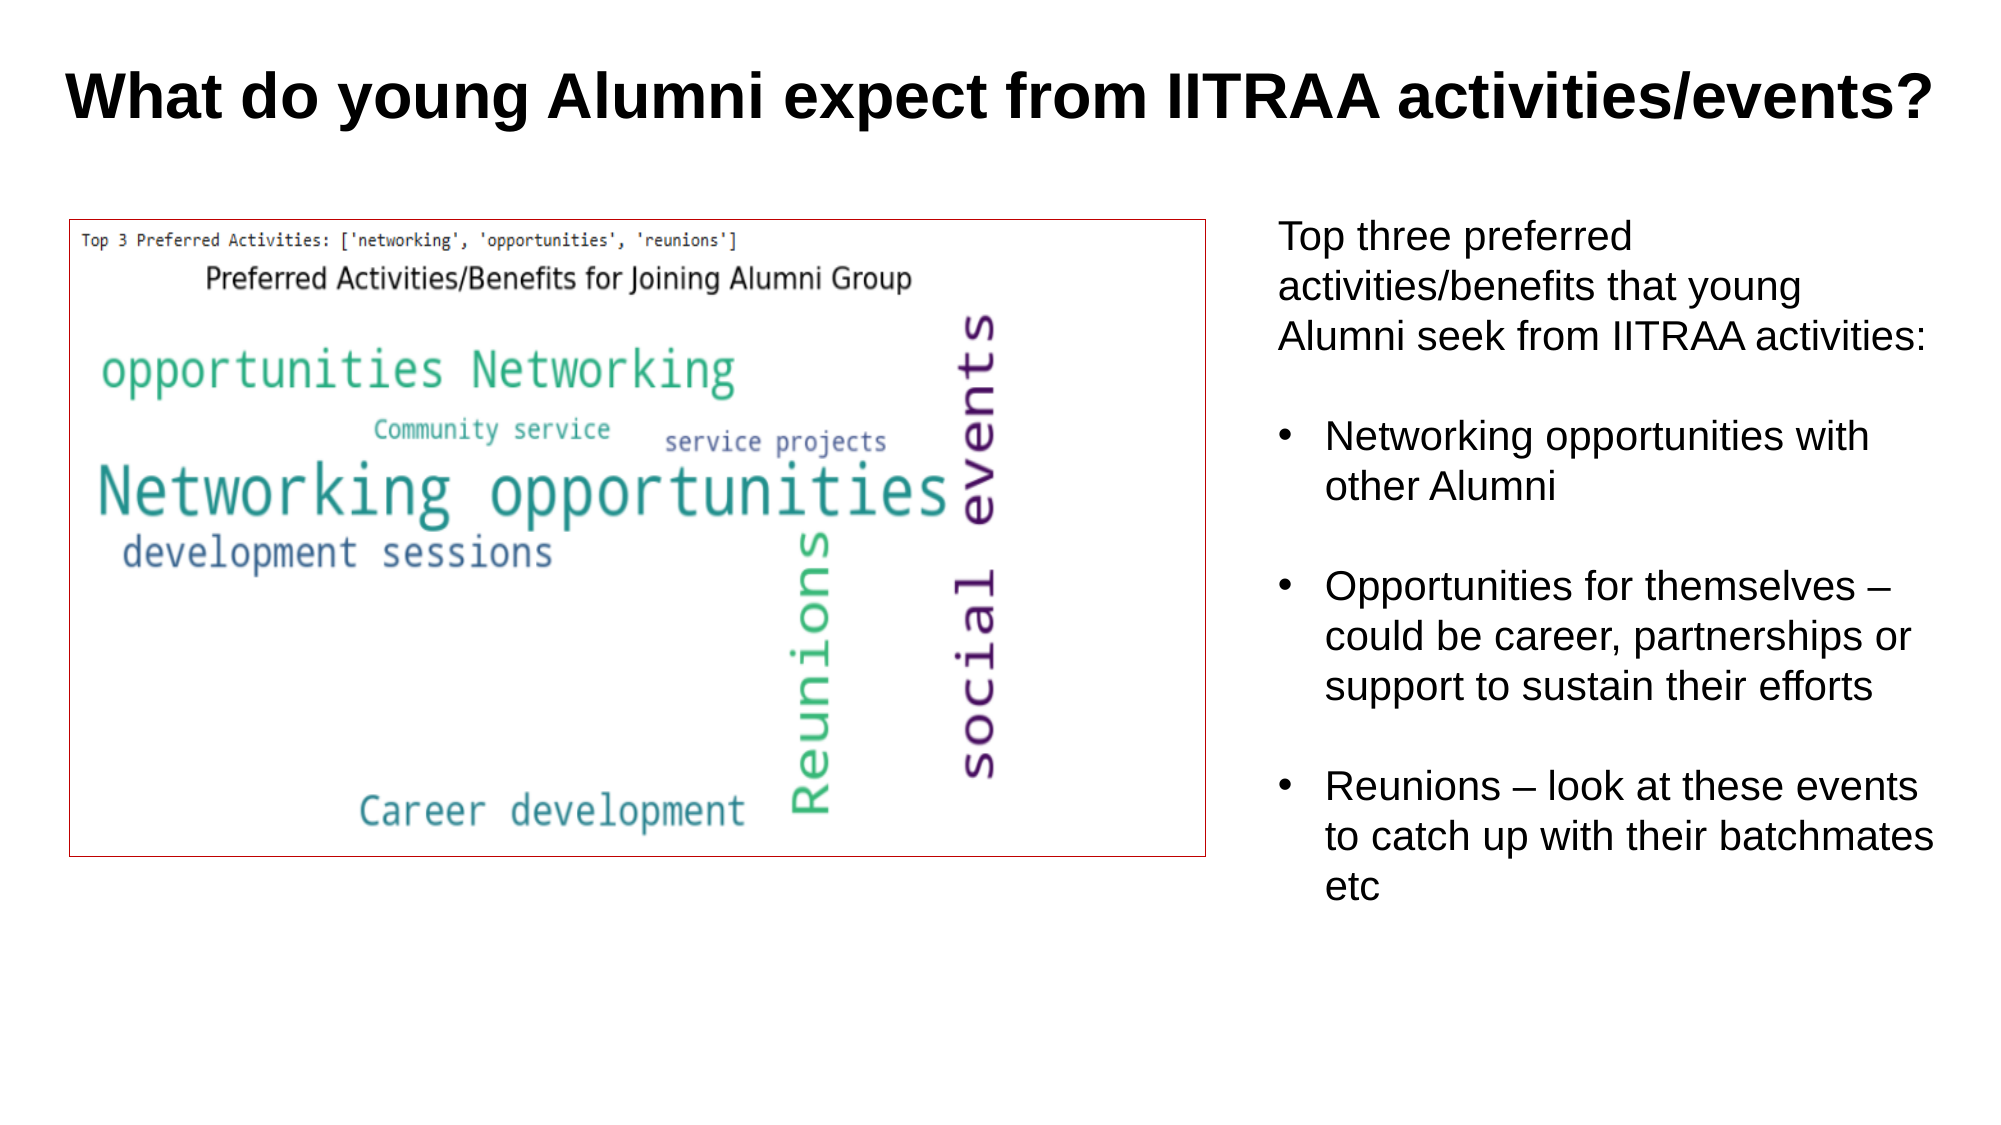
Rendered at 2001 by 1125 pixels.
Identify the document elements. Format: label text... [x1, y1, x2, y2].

text_box Top three preferred activities/benefits that young Alumni seek from IITRAA activities: Networking opportunities with other Alumni Opportunities for themselves – could be career, partnerships or support to sustain their efforts Reunions – look at these events to catch up with their batchmates etc [1263, 201, 1950, 917]
picture [68, 218, 1207, 857]
text_box What do young Alumni expect from IITRAA activities/events? [50, 21, 1950, 176]
